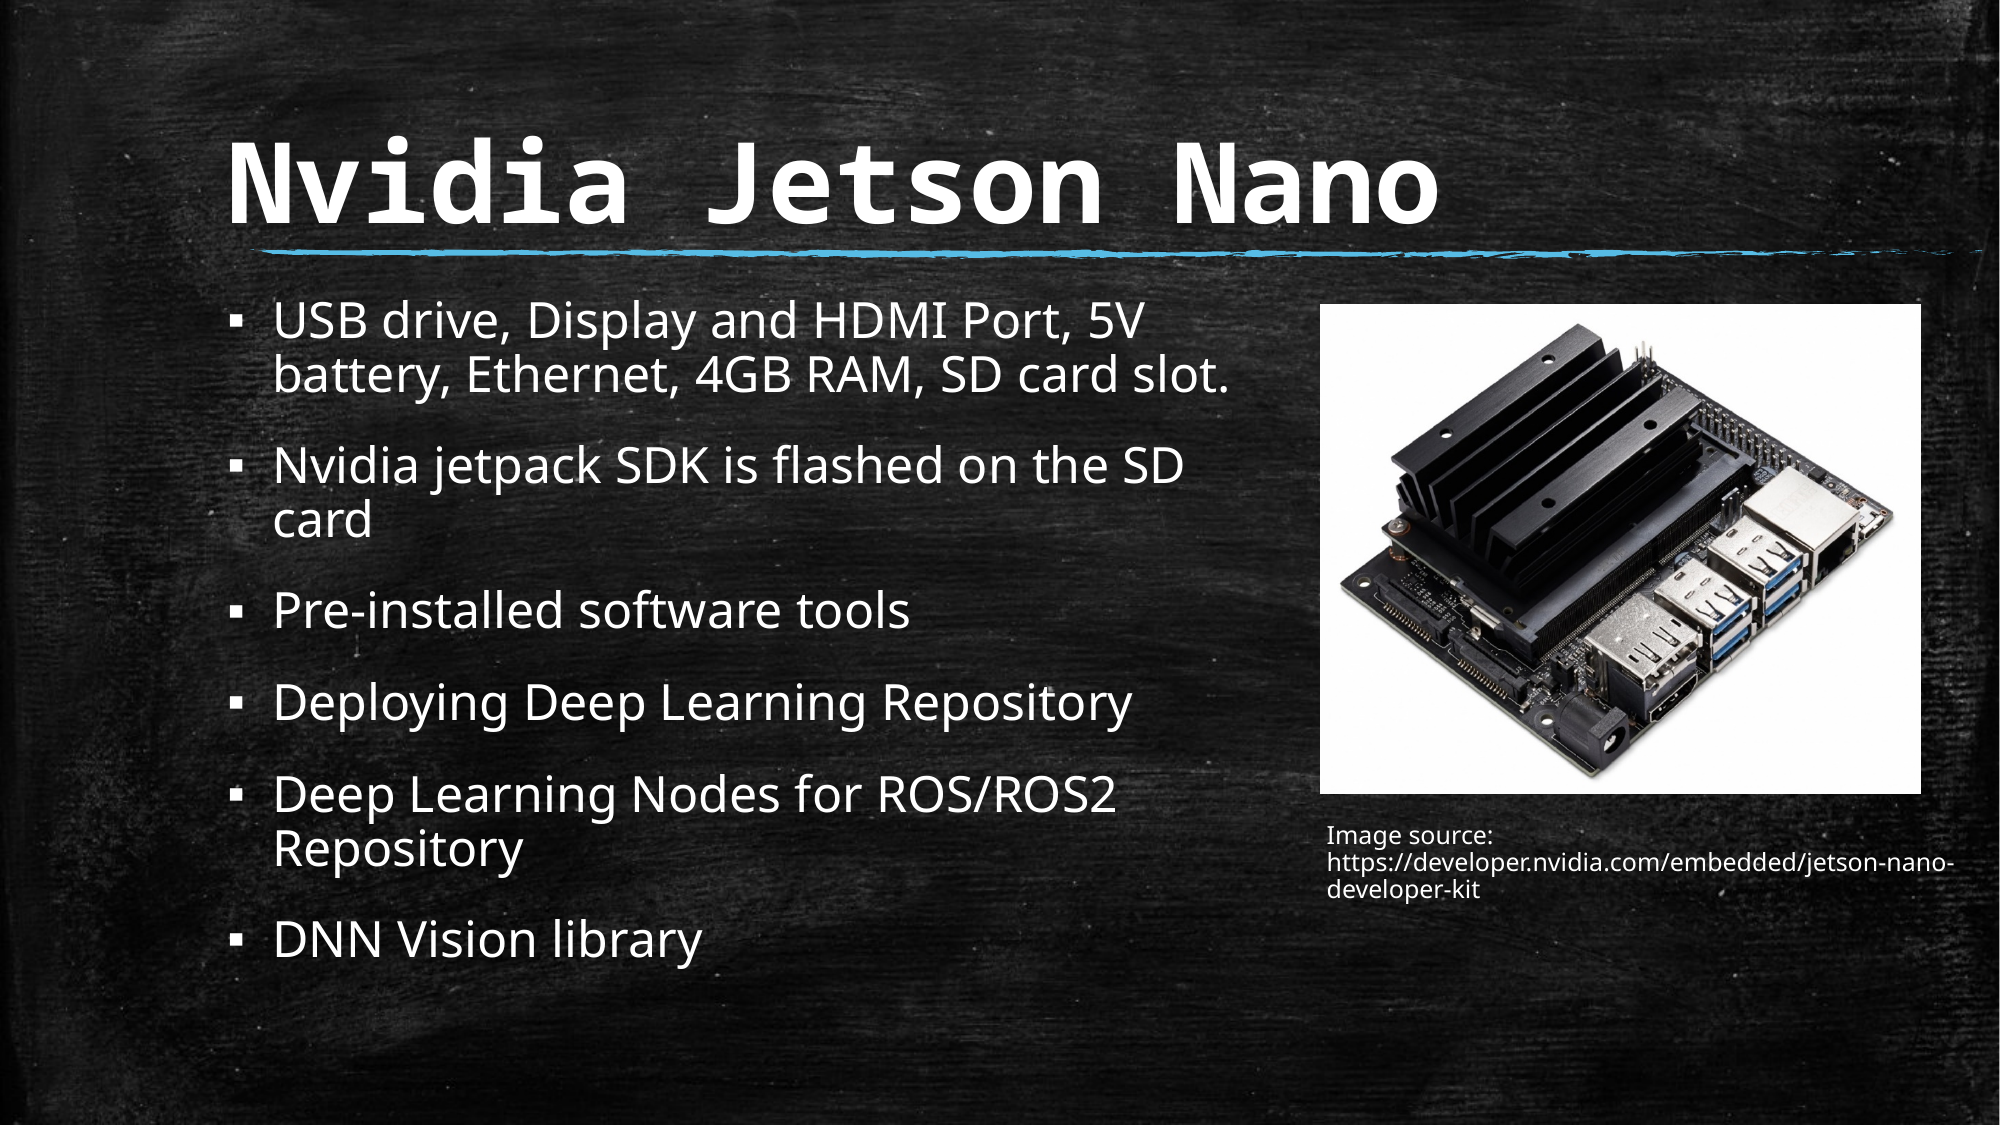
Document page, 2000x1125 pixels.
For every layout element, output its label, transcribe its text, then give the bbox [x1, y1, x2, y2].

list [1320, 304, 1921, 794]
title Nvidia Jetson Nano [212, 87, 1600, 255]
text_box Image source: https://developer.nvidia.com/embedded/jetson-nano-developer-kit [1311, 815, 2000, 911]
list USB drive, Display and HDMI Port, 5V battery, Ethernet, 4GB RAM, SD card slot. Nvidia jetpack SDK is flashed on the SD card Pre-installed software tools Deploying Deep Learning Repository Deep Learning Nodes for ROS/ROS2 Repository DNN Vision library [212, 287, 1275, 1000]
